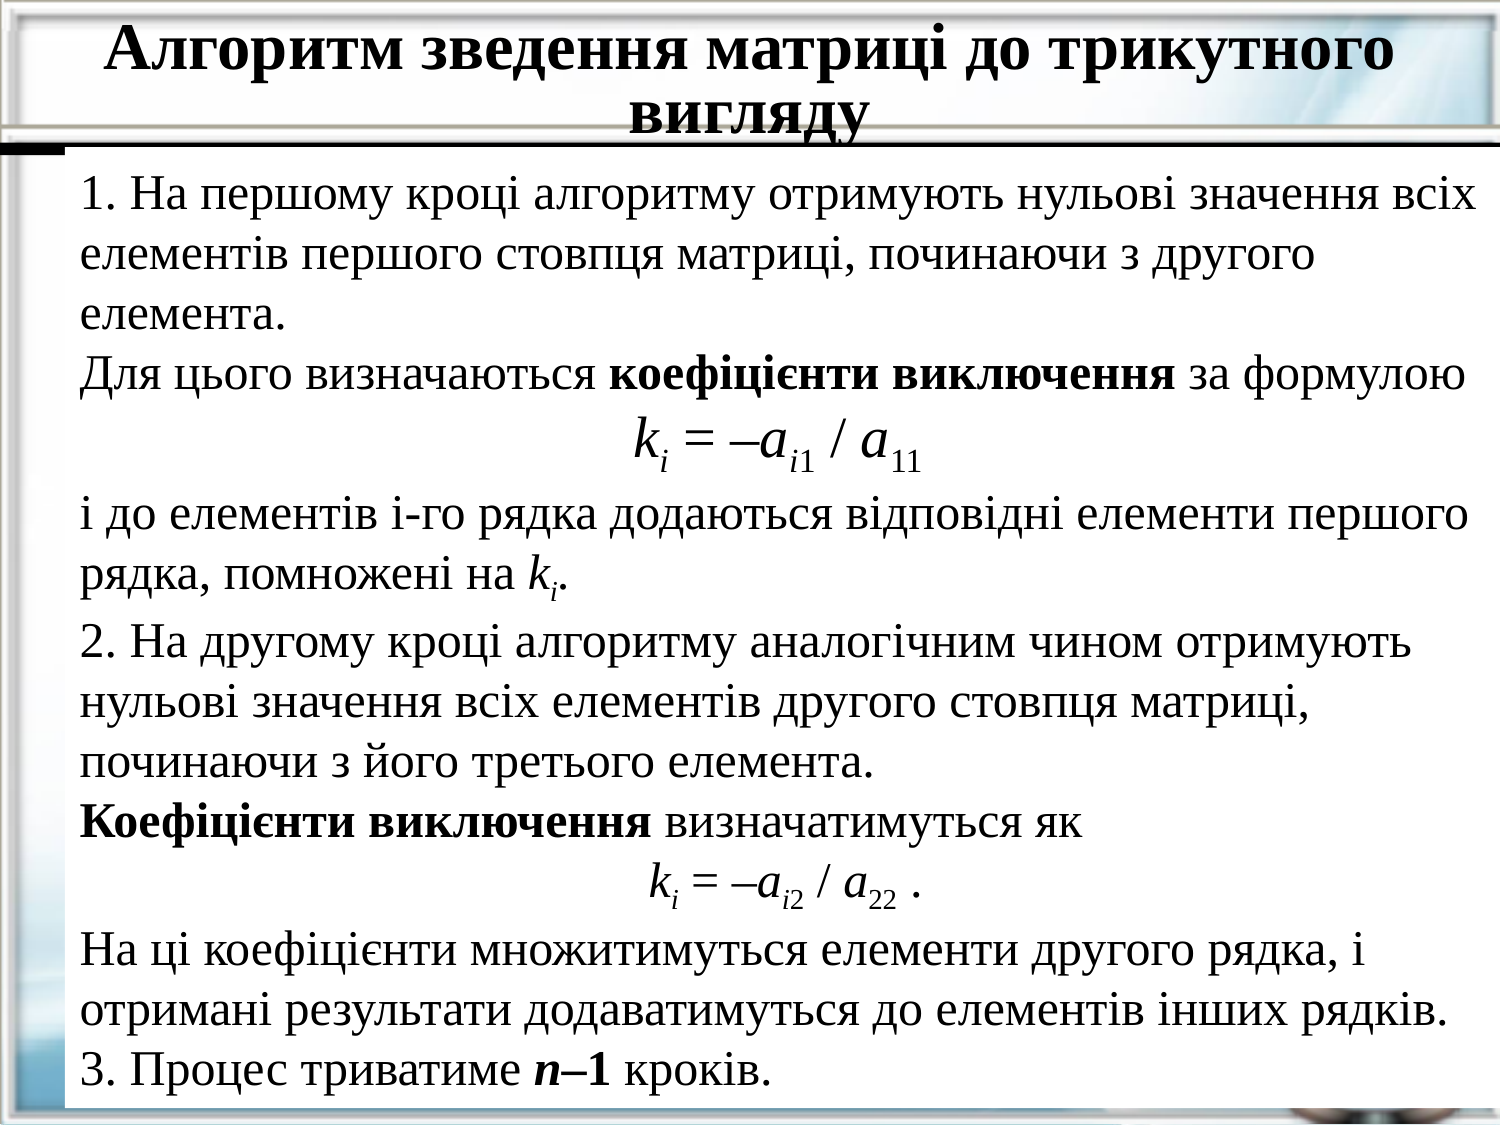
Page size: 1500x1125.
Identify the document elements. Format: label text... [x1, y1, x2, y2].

text_box 1. На першому кроці алгоритму отримують нульові значення всіх елементів першого стовпця матриці, починаючи з другого елемента. Для цього визначаються коефіцієнти виключення за формулою ki = –аі1 / а11 і до елементів і-го рядка додаються відповідні елементи першого рядка, помножені на ki. 2. На другому кроці алгоритму аналогічним чином отримують нульові значення всіх елементів другого стовпця матриці, починаючи з його третього елемента. Коефіцієнти виключення визначатимуться як ki = –аі2 / а22 . На ці коефіцієнти множитимуться елементи другого рядка, і отримані результати додаватимуться до елементів інших рядків. 3. Процес триватиме n–1 кроків. [64, 147, 1500, 1109]
text_box Алгоритм зведення матриці до трикутного вигляду [0, 0, 1500, 166]
picture [0, 166, 1500, 1125]
